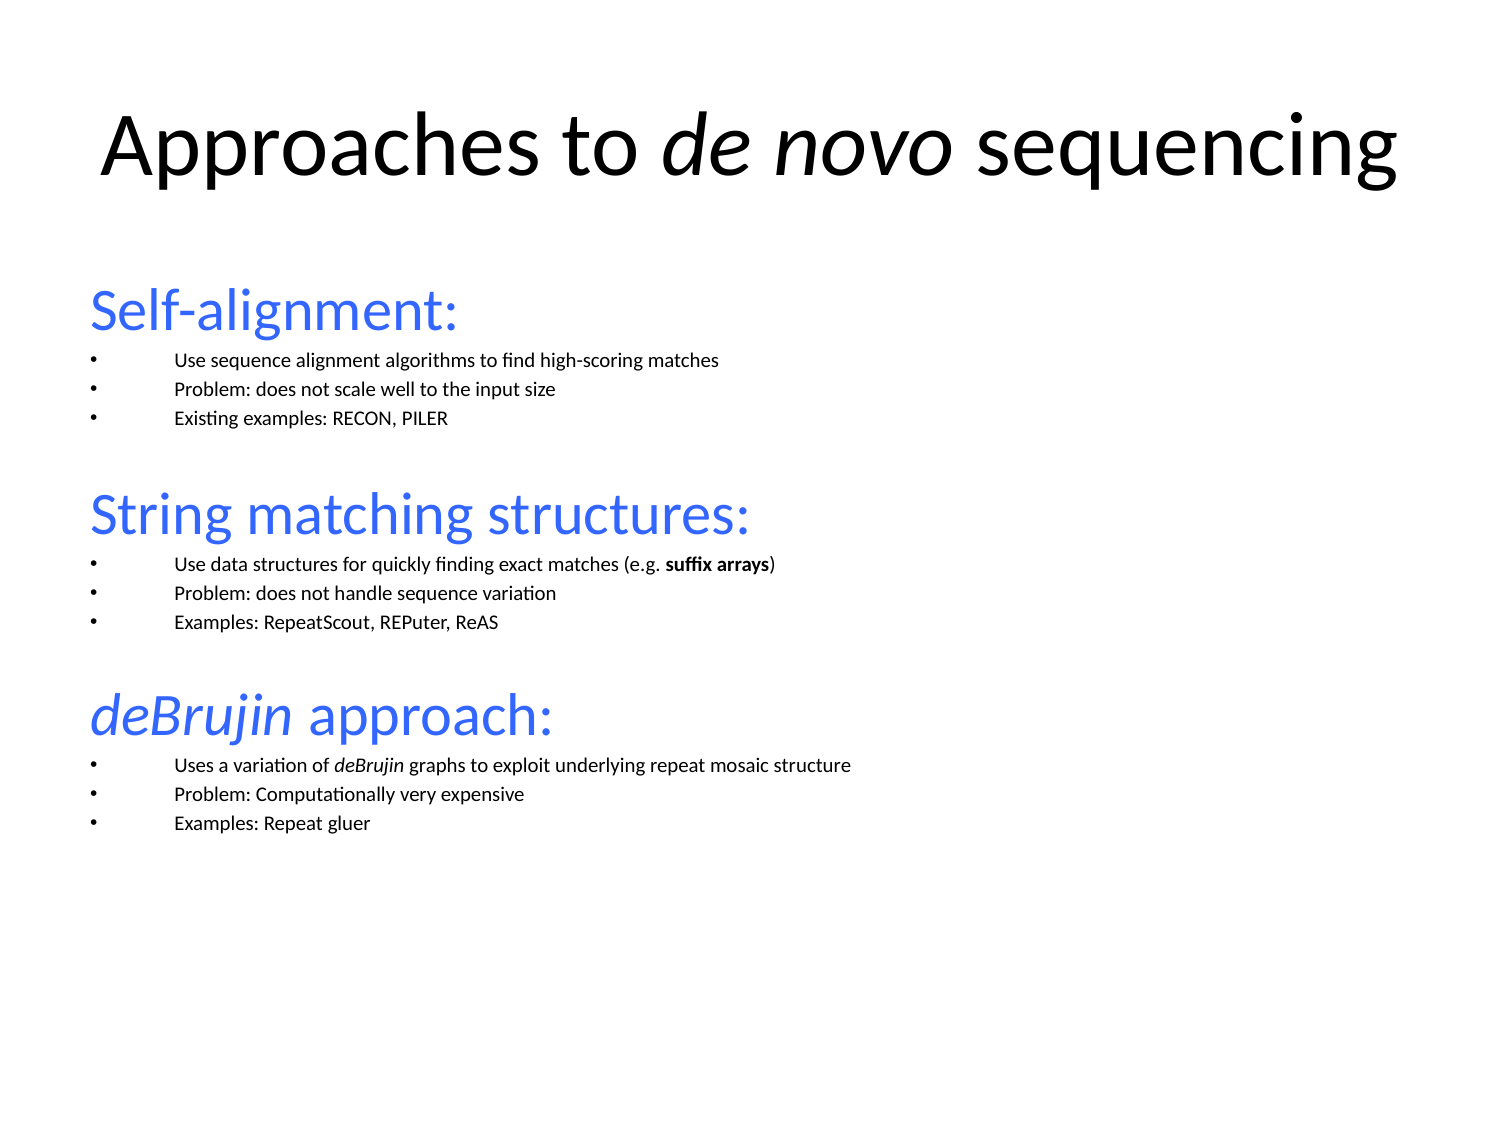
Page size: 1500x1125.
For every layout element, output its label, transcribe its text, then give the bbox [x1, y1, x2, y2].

title Approaches to de novo sequencing [75, 45, 1425, 233]
list Self-alignment: Use sequence alignment algorithms to find high-scoring matches Problem: does not scale well to the input size Existing examples: RECON, PILER String matching structures: Use data structures for quickly finding exact matches (e.g. suffix arrays) Problem: does not handle sequence variation Examples: RepeatScout, REPuter, ReAS deBrujin approach: Uses a variation of deBrujin graphs to exploit underlying repeat mosaic structure Problem: Computationally very expensive Examples: Repeat gluer [75, 262, 1425, 1005]
